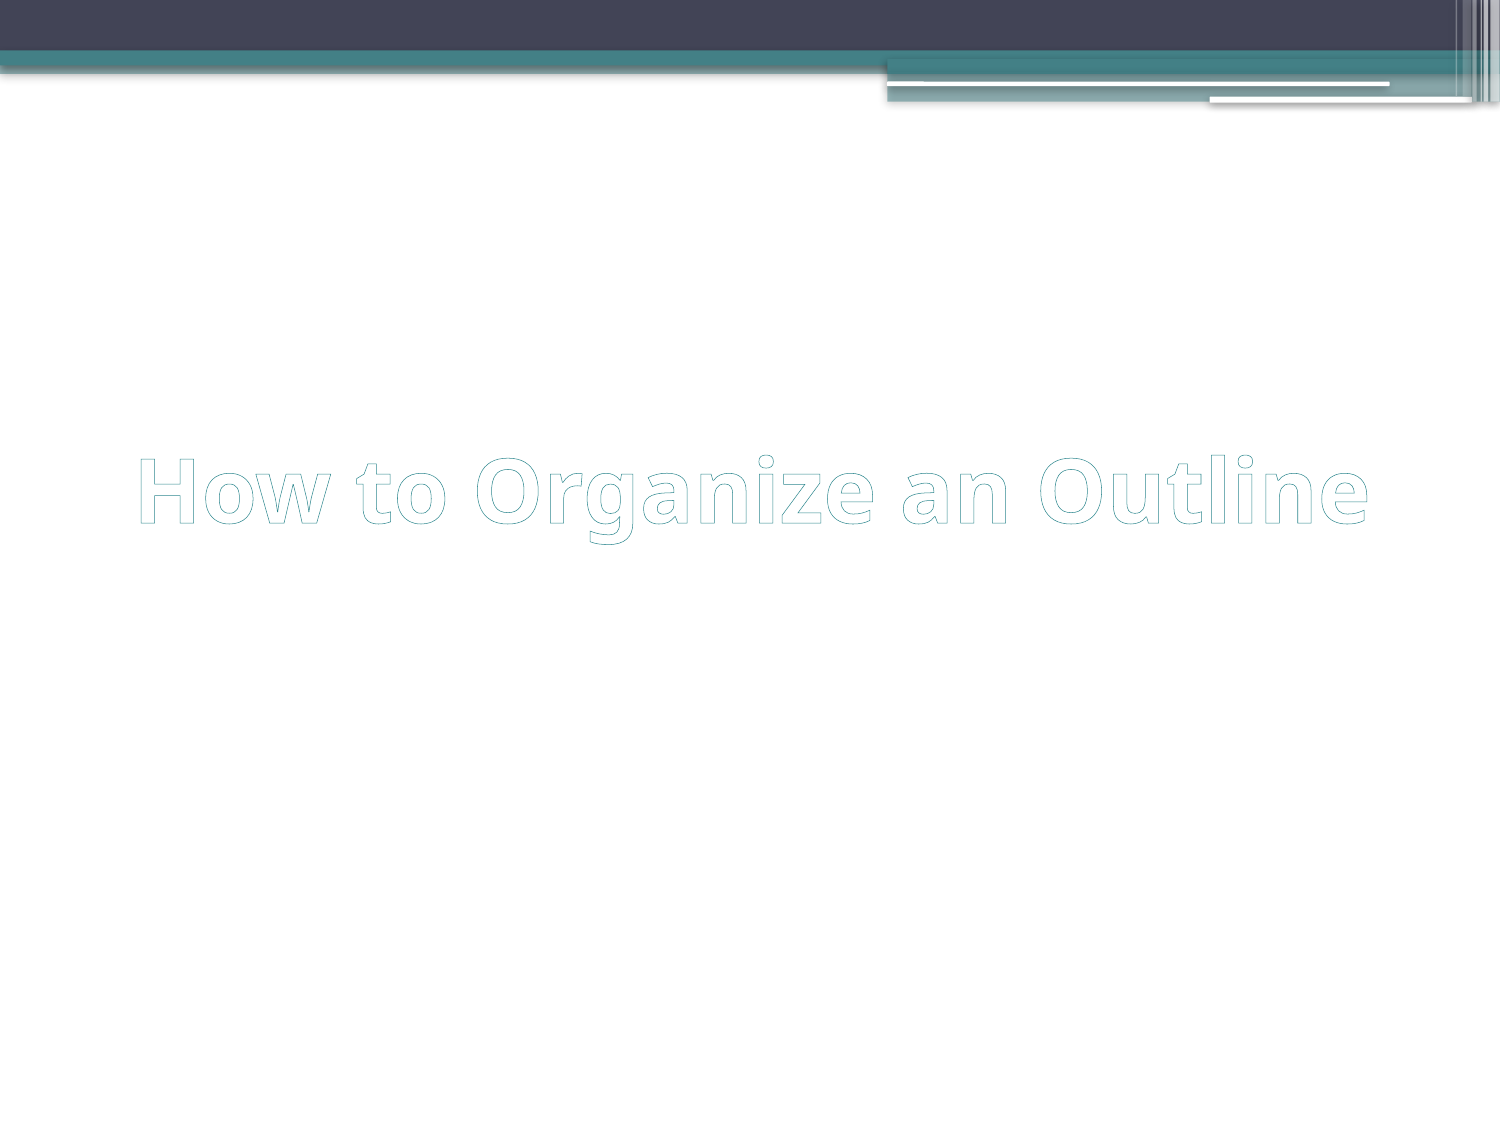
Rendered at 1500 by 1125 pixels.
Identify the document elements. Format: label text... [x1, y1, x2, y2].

title How to Organize an Outline [118, 324, 1394, 549]
